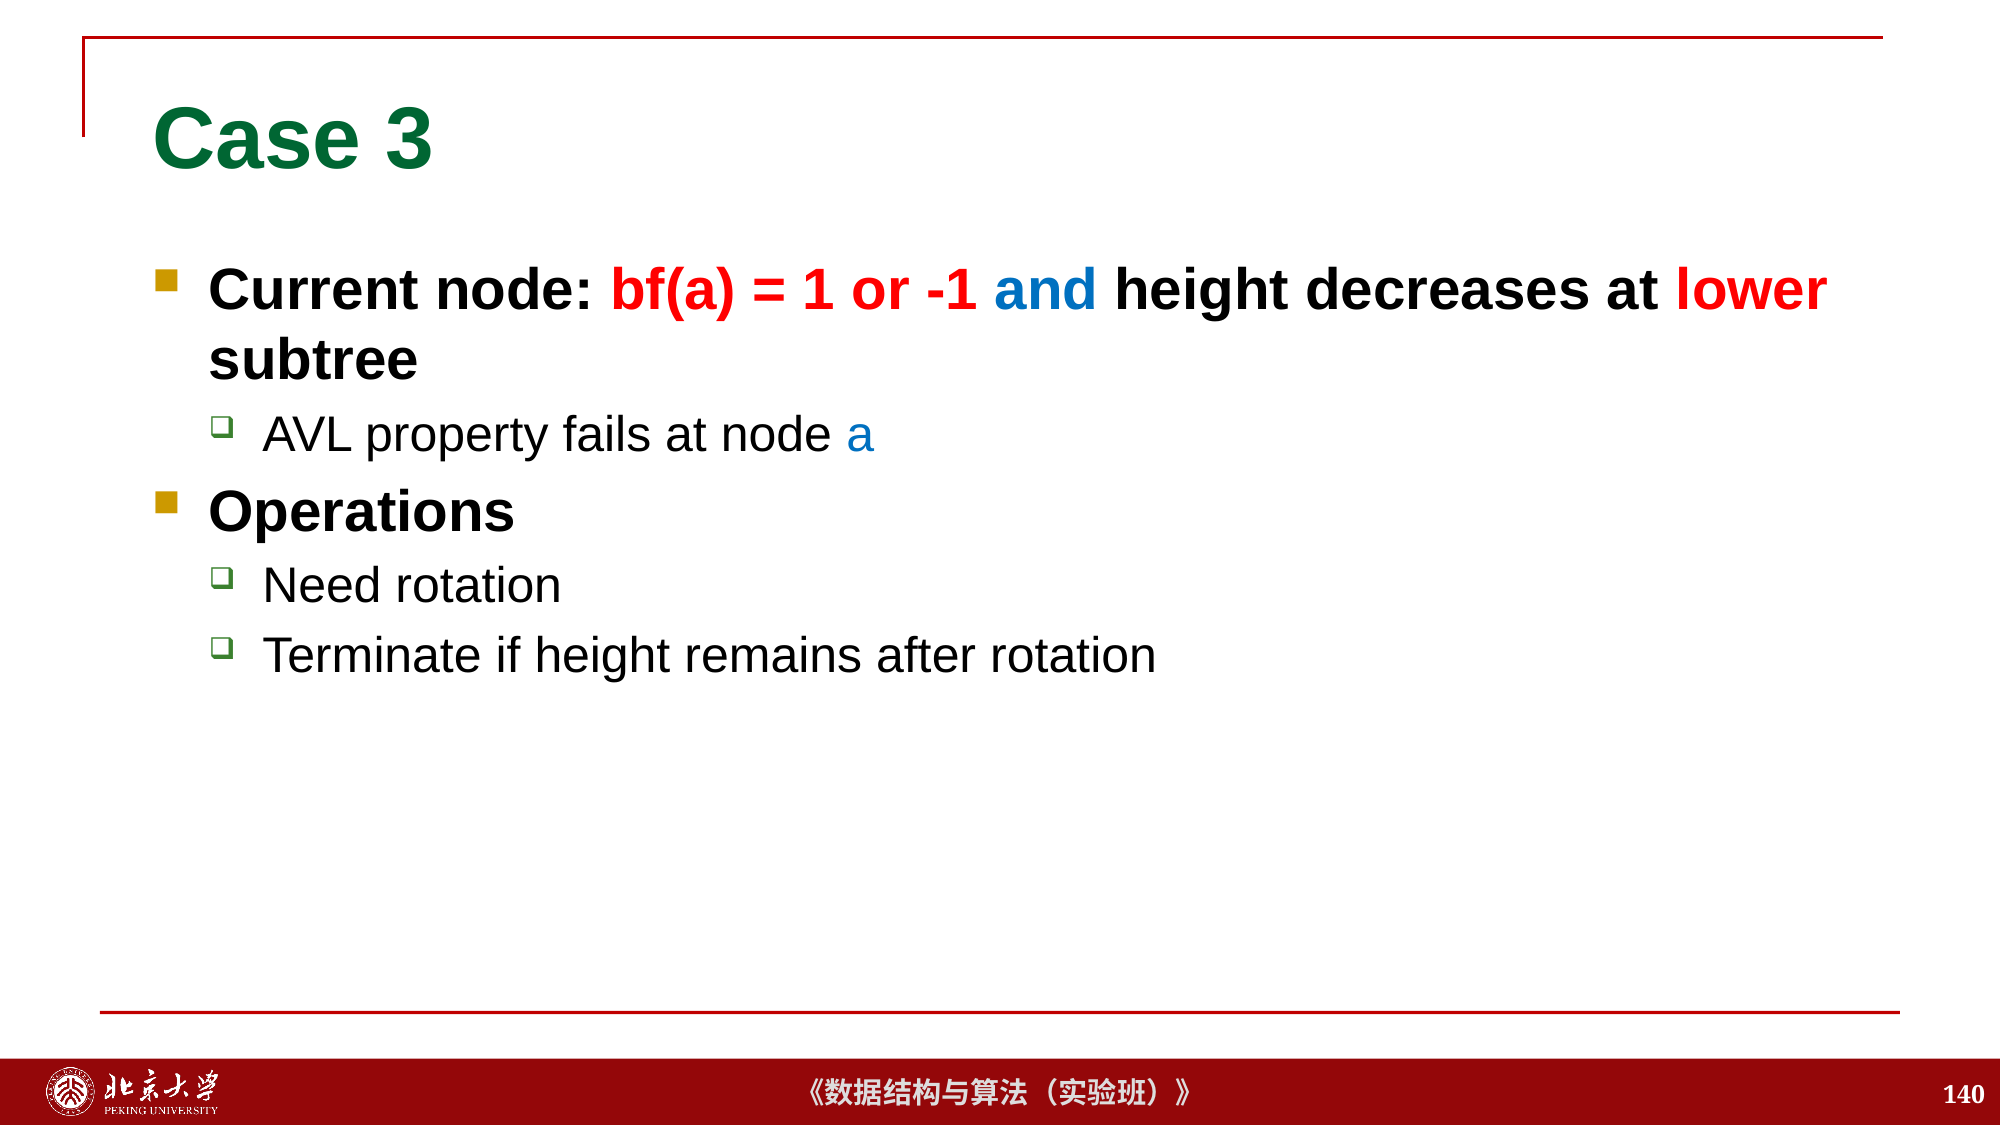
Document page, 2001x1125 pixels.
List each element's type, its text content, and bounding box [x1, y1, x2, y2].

picture [46, 1067, 218, 1116]
list Current node: bf(a) = 1 or -1 and height decreases at lower subtree AVL property fails at node a Operations Need rotation Terminate if height remains after rotation [137, 243, 1863, 1017]
title Case 3 [137, 59, 1863, 209]
slide_number 140 [1550, 1065, 2000, 1125]
